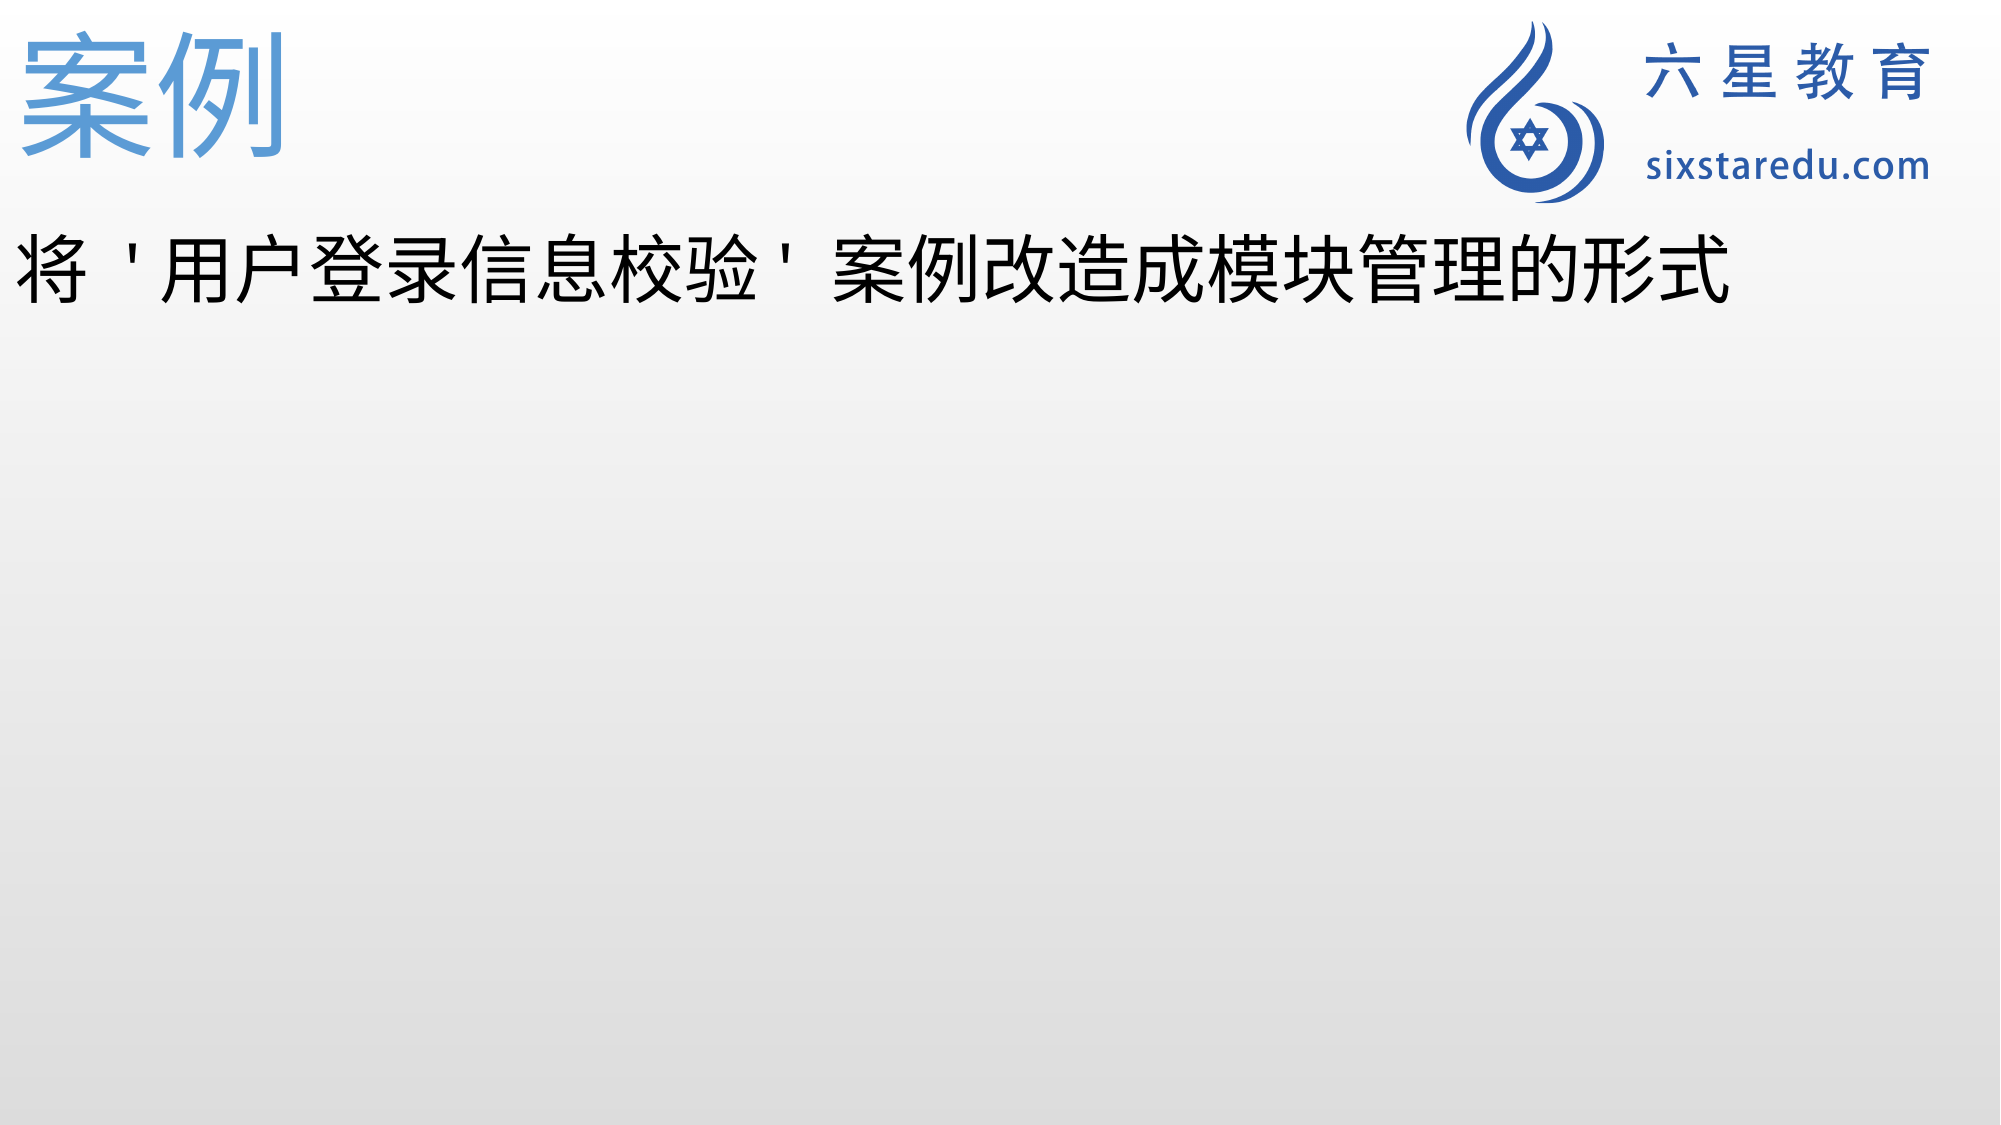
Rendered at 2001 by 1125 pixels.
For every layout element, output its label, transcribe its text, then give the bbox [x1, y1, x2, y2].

text_box 将 '用户登录信息校验' 案例改造成模块管理的形式 [0, 215, 2000, 320]
picture [1325, 0, 2000, 278]
text_box 案例 [2, 2, 1325, 183]
